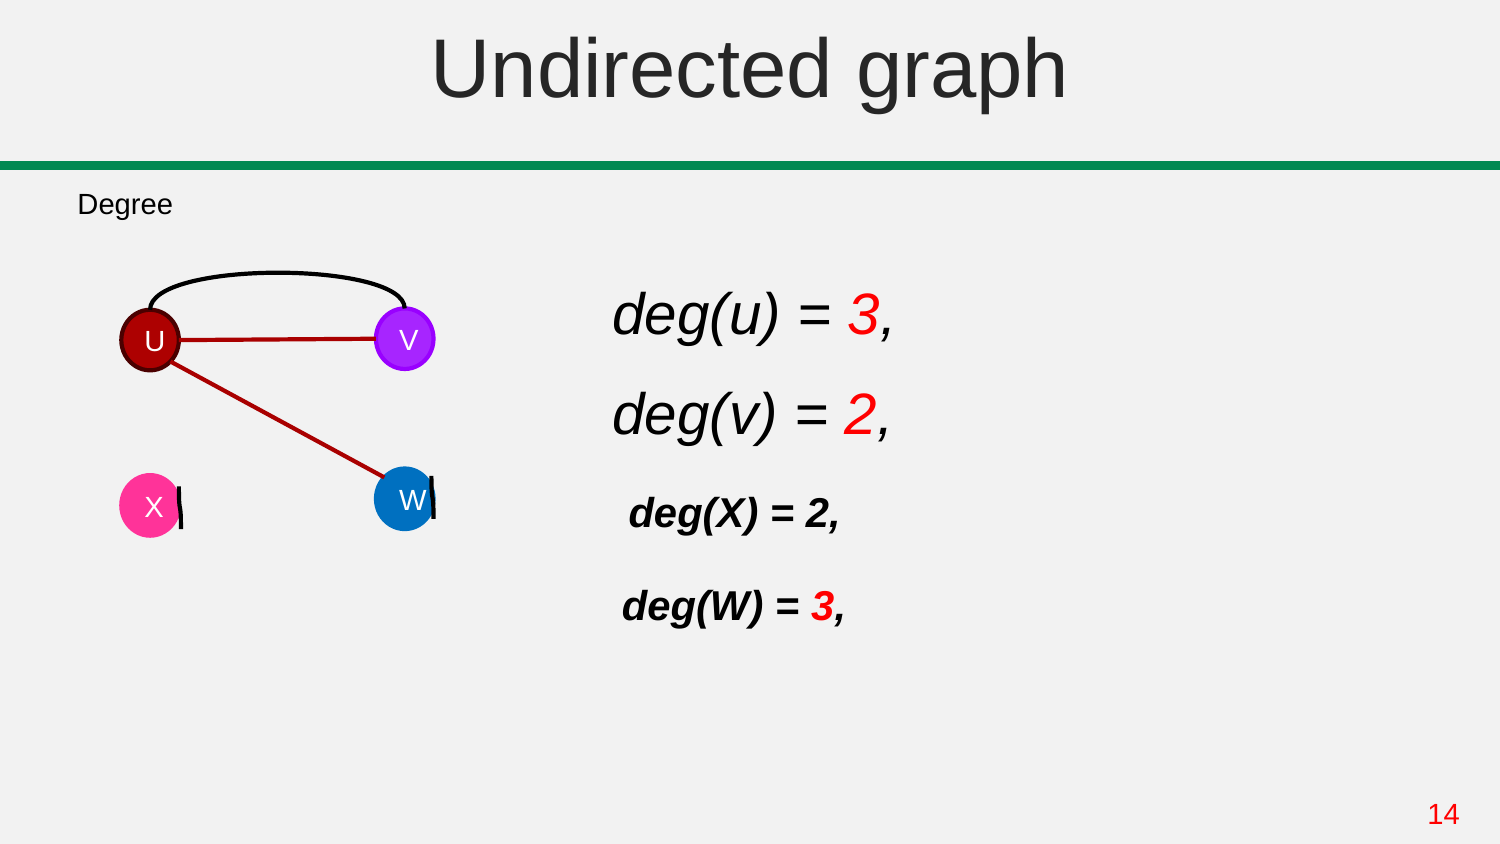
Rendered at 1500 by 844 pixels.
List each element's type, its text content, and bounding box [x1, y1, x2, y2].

text_box W [373, 466, 431, 532]
text_box deg(W) = 3, [607, 571, 936, 637]
text_box X [119, 473, 178, 538]
text_box Degree [62, 178, 1413, 228]
text_box U [119, 307, 181, 373]
title Undirected graph [0, 0, 1500, 122]
text_box deg(v) = 2, [597, 369, 1350, 454]
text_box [170, 361, 385, 478]
text_box deg(X) = 2, [613, 478, 862, 544]
text_box V [374, 306, 436, 372]
text_box deg(u) = 3, [597, 268, 1350, 354]
